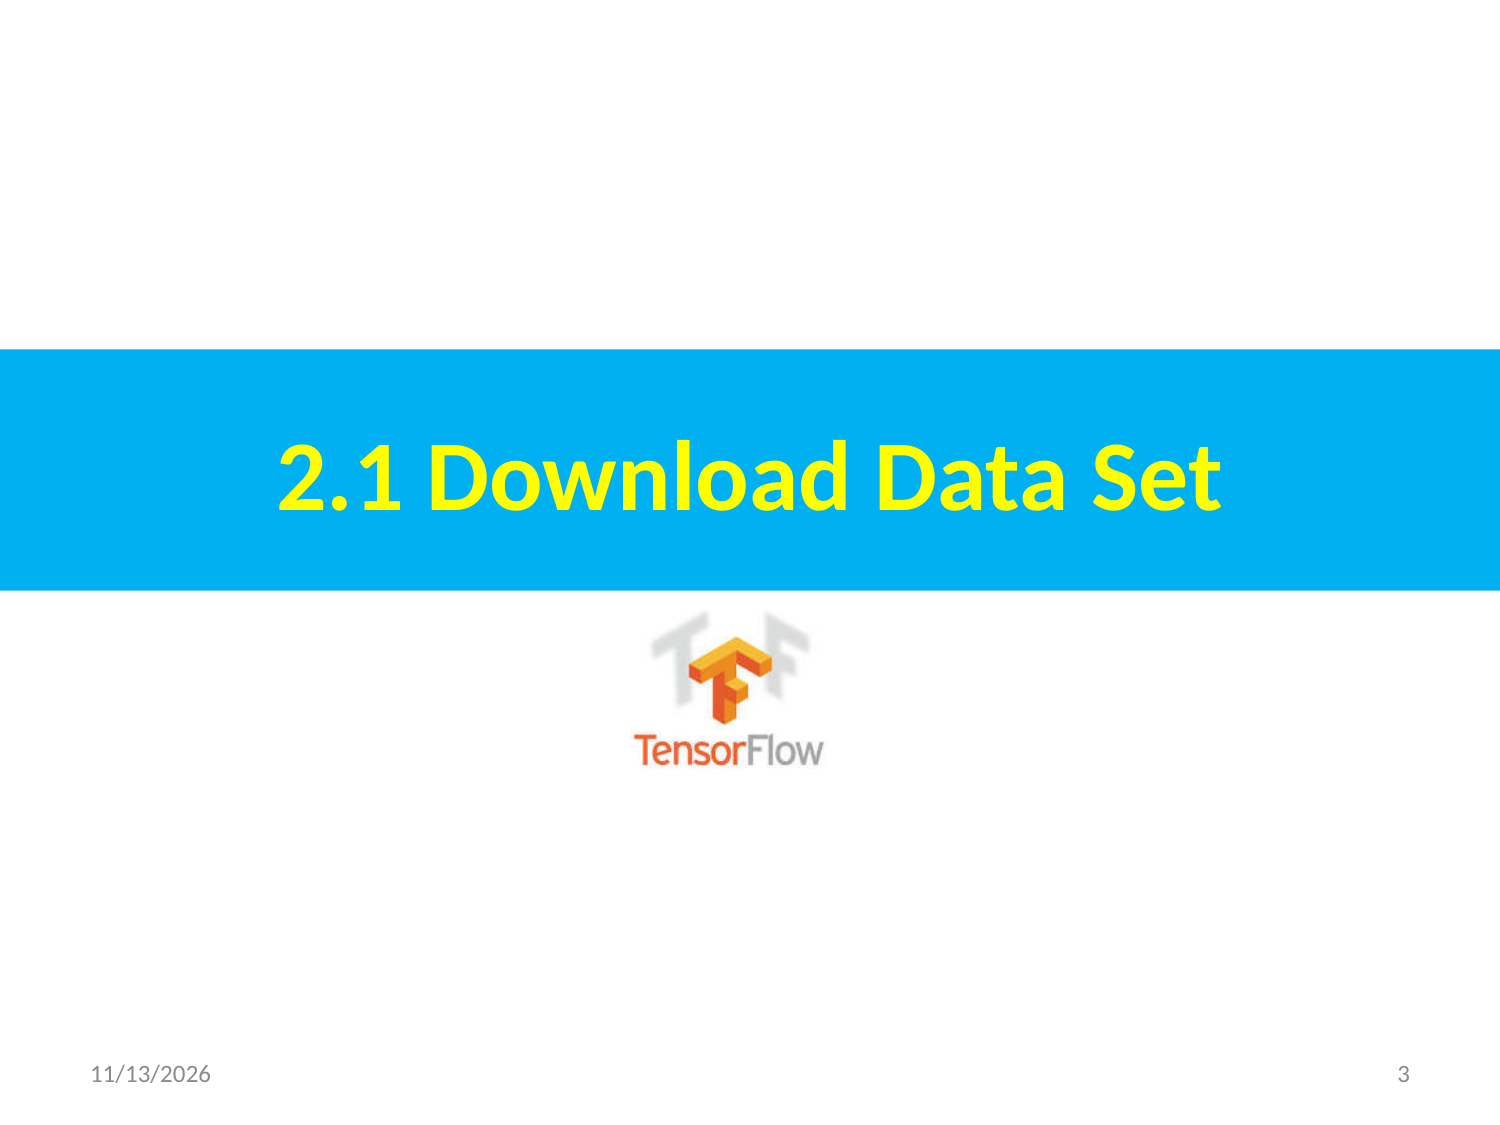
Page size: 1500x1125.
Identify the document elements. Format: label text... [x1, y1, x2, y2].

picture [631, 609, 830, 773]
title 2.1 Download Data Set [0, 349, 1500, 591]
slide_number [75, 1042, 425, 1103]
slide_number 3 [1074, 1042, 1425, 1103]
